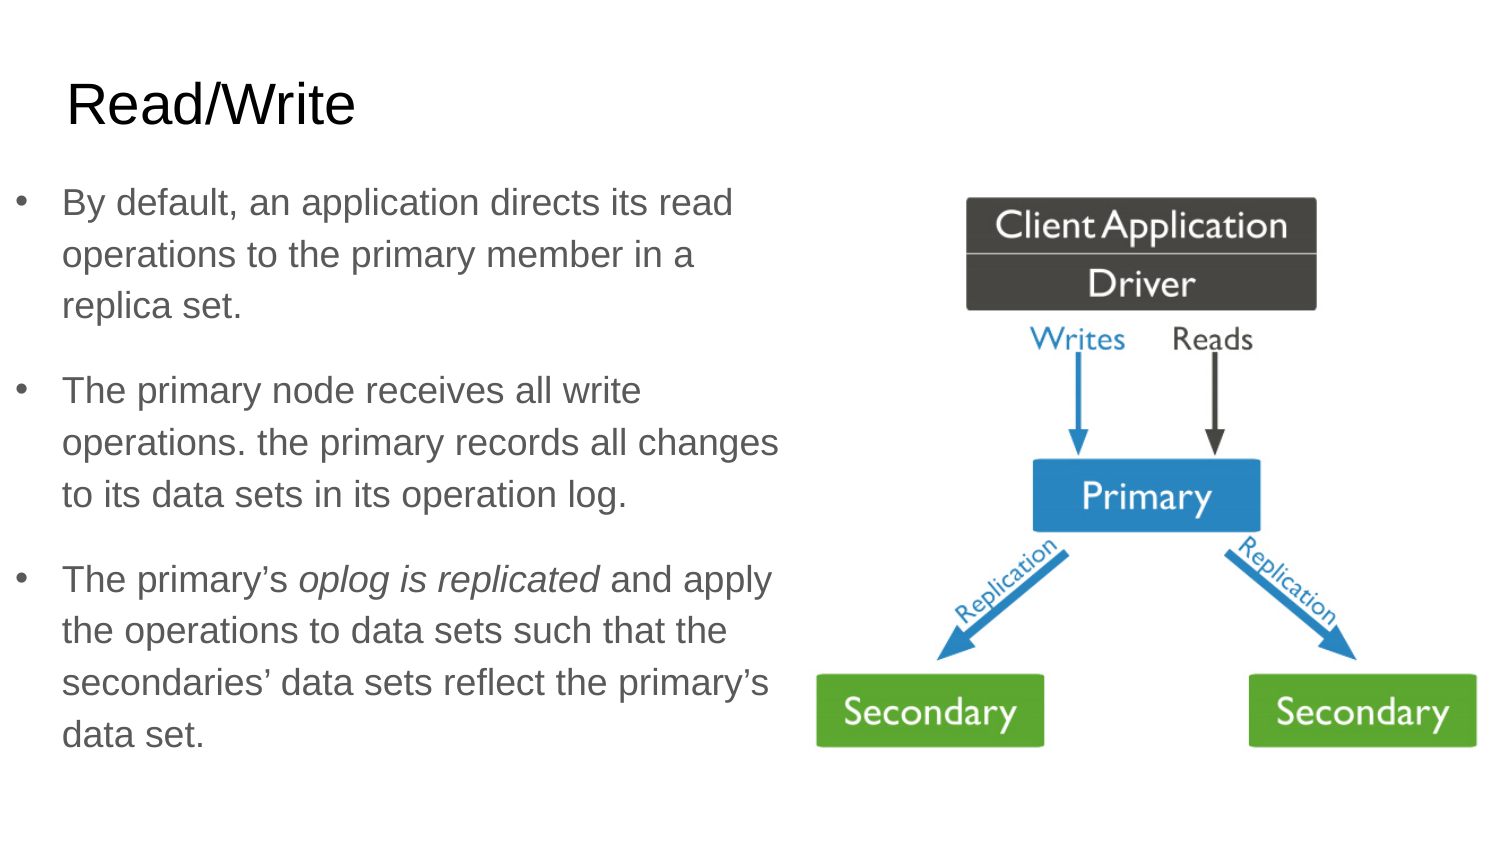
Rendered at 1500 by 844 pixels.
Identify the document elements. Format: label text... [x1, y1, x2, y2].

list By default, an application directs its read operations to the primary member in a replica set. The primary node receives all write operations. the primary records all changes to its data sets in its operation log. The primary’s oplog is replicated and apply the operations to data sets such that the secondaries’ data sets reﬂect the primary’s data set. [0, 156, 816, 826]
picture [799, 195, 1500, 752]
title Read/Write [51, 51, 1449, 146]
